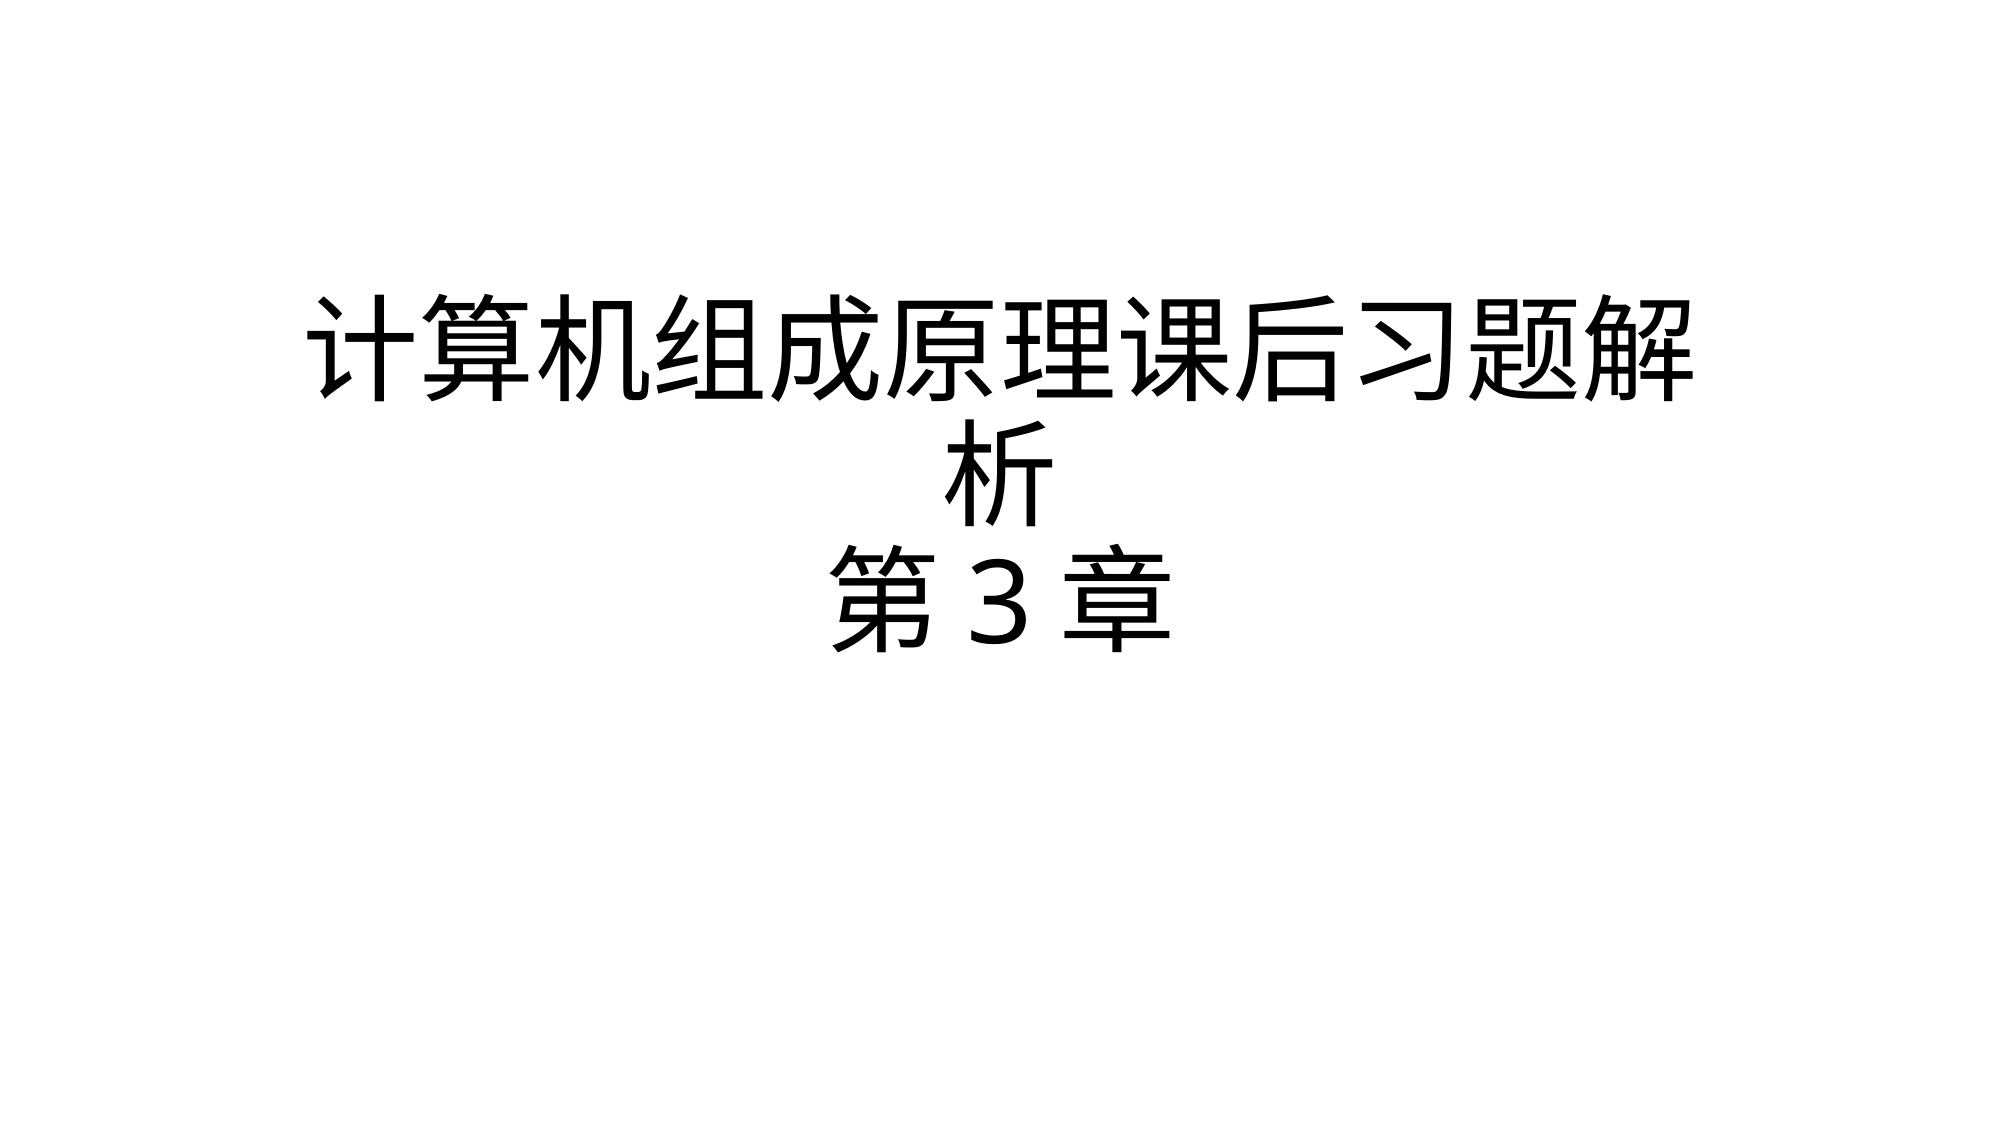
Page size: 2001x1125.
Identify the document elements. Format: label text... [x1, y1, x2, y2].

title 计算机组成原理课后习题解析 第3章 [249, 284, 1750, 677]
